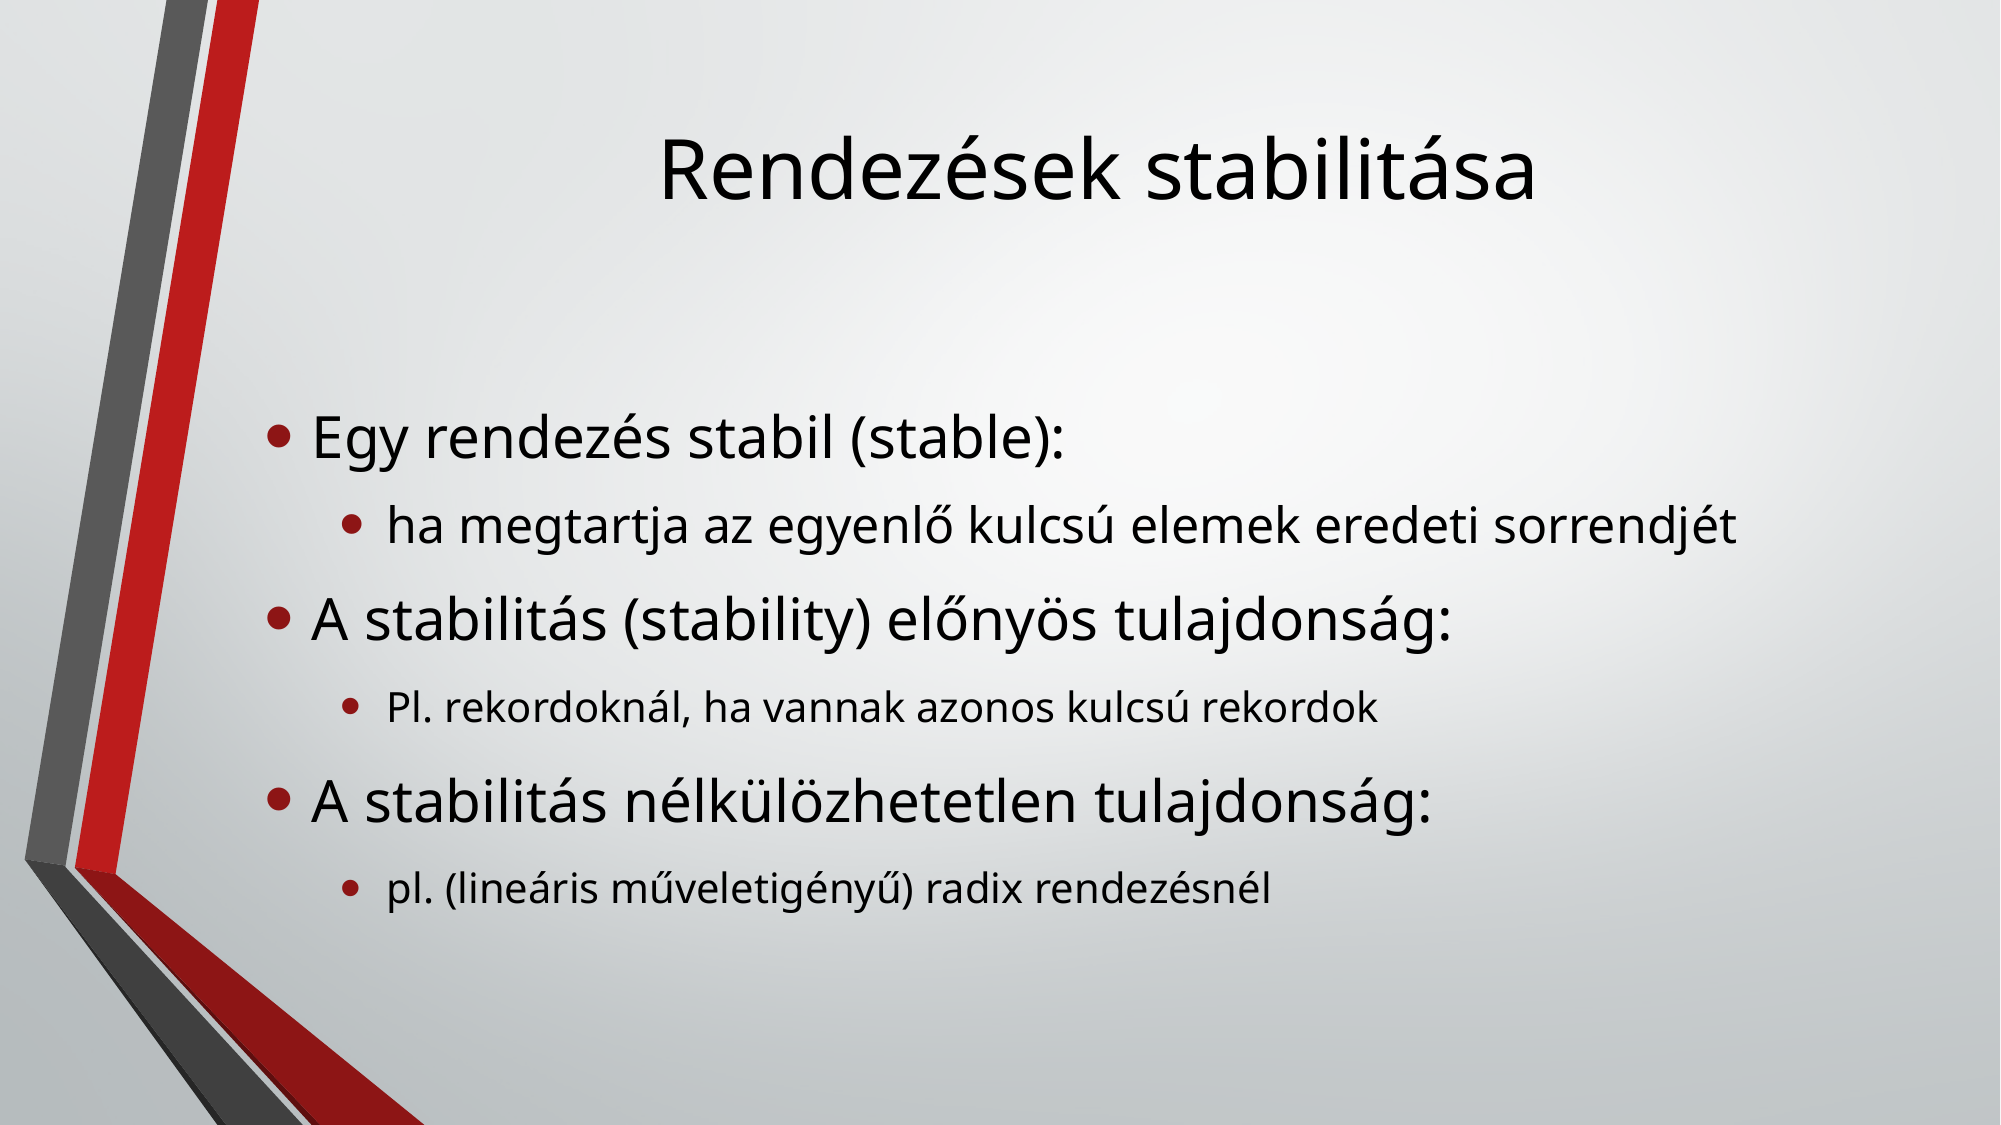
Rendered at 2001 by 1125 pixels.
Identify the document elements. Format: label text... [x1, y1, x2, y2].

title Rendezések stabilitása [277, 96, 1921, 236]
list Egy rendezés stabil (stable): ha megtartja az egyenlő kulcsú elemek eredeti sorrendjét A stabilitás (stability) előnyös tulajdonság: Pl. rekordoknál, ha vannak azonos kulcsú rekordok A stabilitás nélkülözhetetlen tulajdonság: pl. (lineáris műveletigényű) radix rendezésnél [249, 327, 1894, 986]
